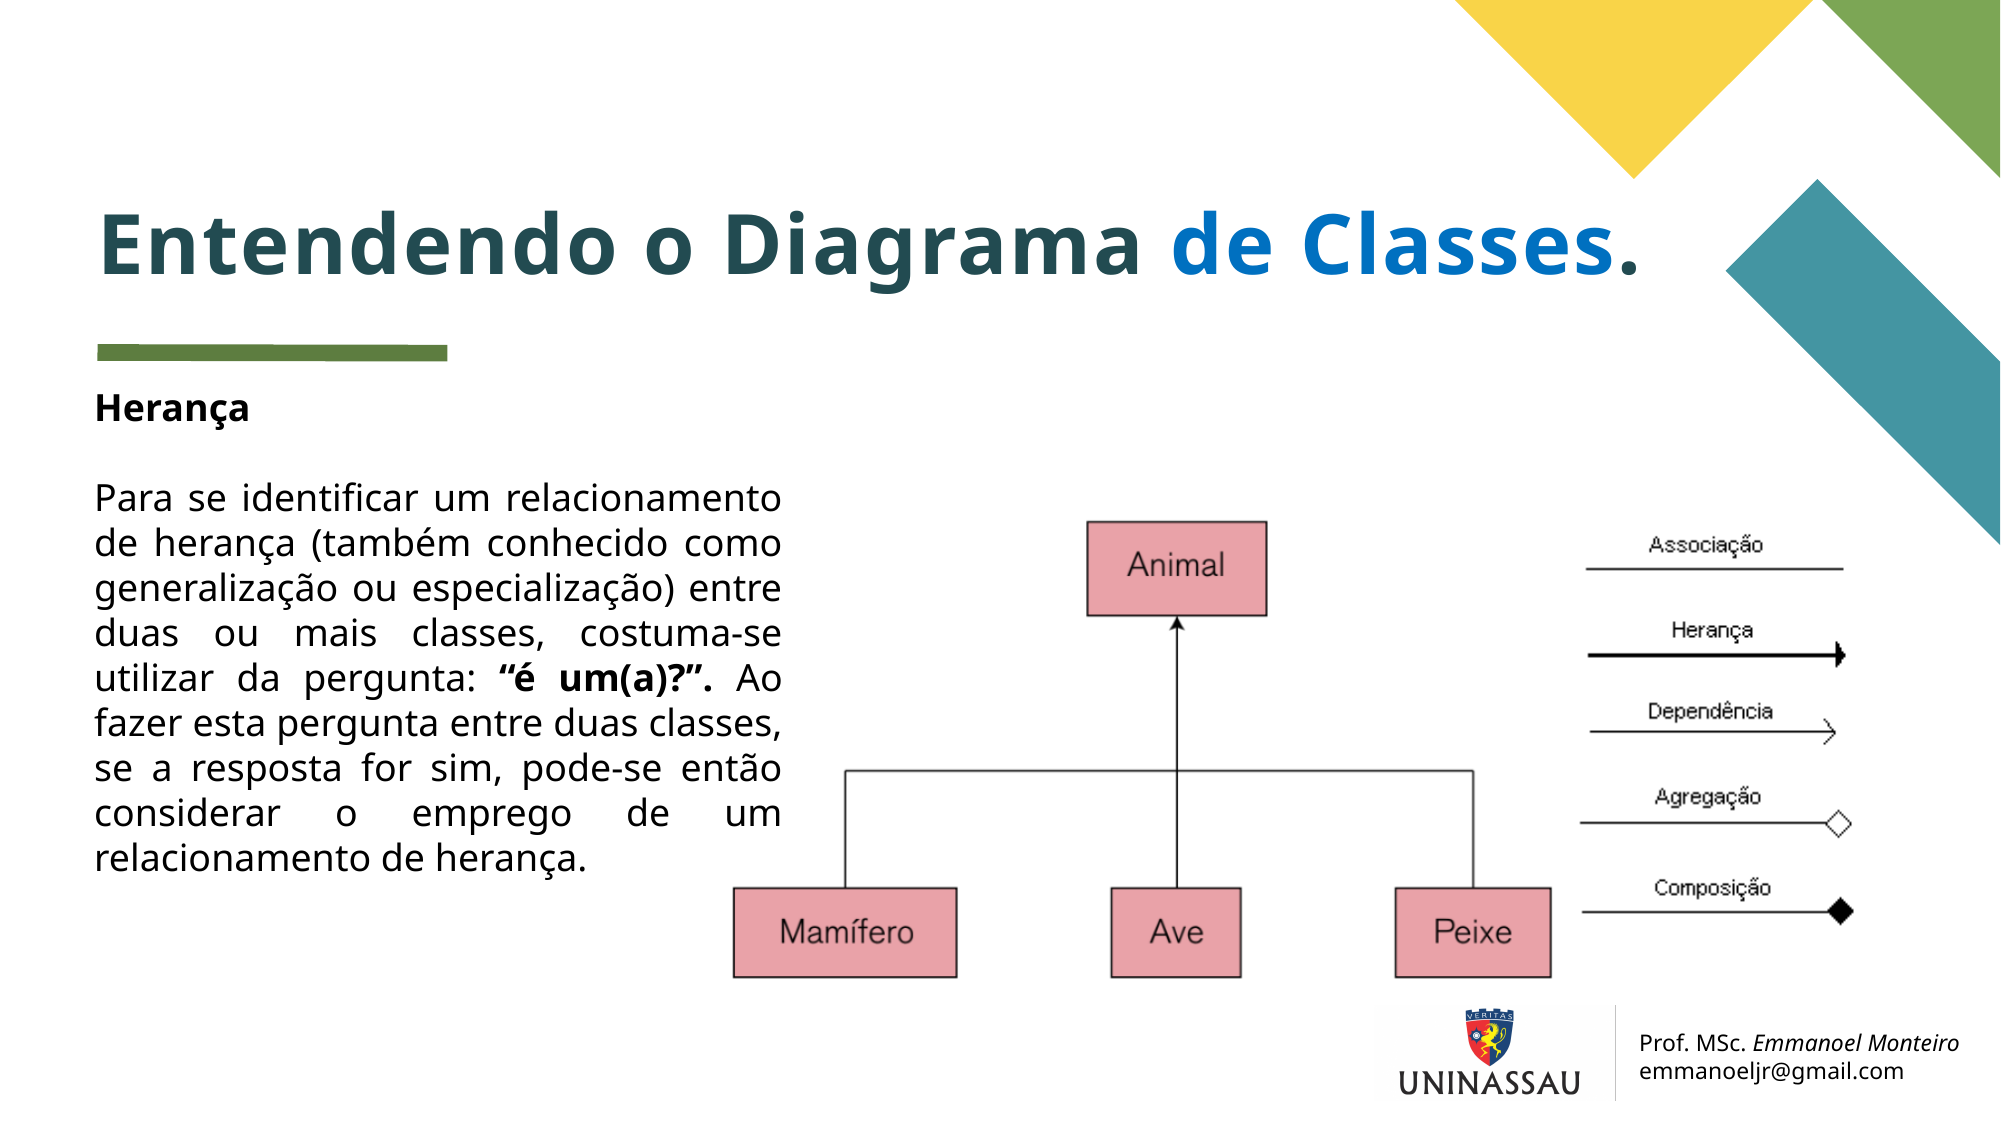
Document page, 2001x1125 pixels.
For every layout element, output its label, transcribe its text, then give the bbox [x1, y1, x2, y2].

text_box Prof. MSc. Emmanoel Monteiro emmanoeljr@gmail.com [1624, 1021, 1975, 1092]
text_box Herança Para se identificar um relacionamento de herança (também conhecido como generalização ou especialização) entre duas ou mais classes, costuma-se utilizar da pergunta: “é um(a)?”. Ao fazer esta pergunta entre duas classes, se a resposta for sim, pode-se então considerar o emprego de um relacionamento de herança. [79, 376, 798, 887]
picture [1374, 1005, 1616, 1101]
title Entendendo o Diagrama de Classes. [97, 32, 1898, 291]
picture [697, 501, 1945, 993]
